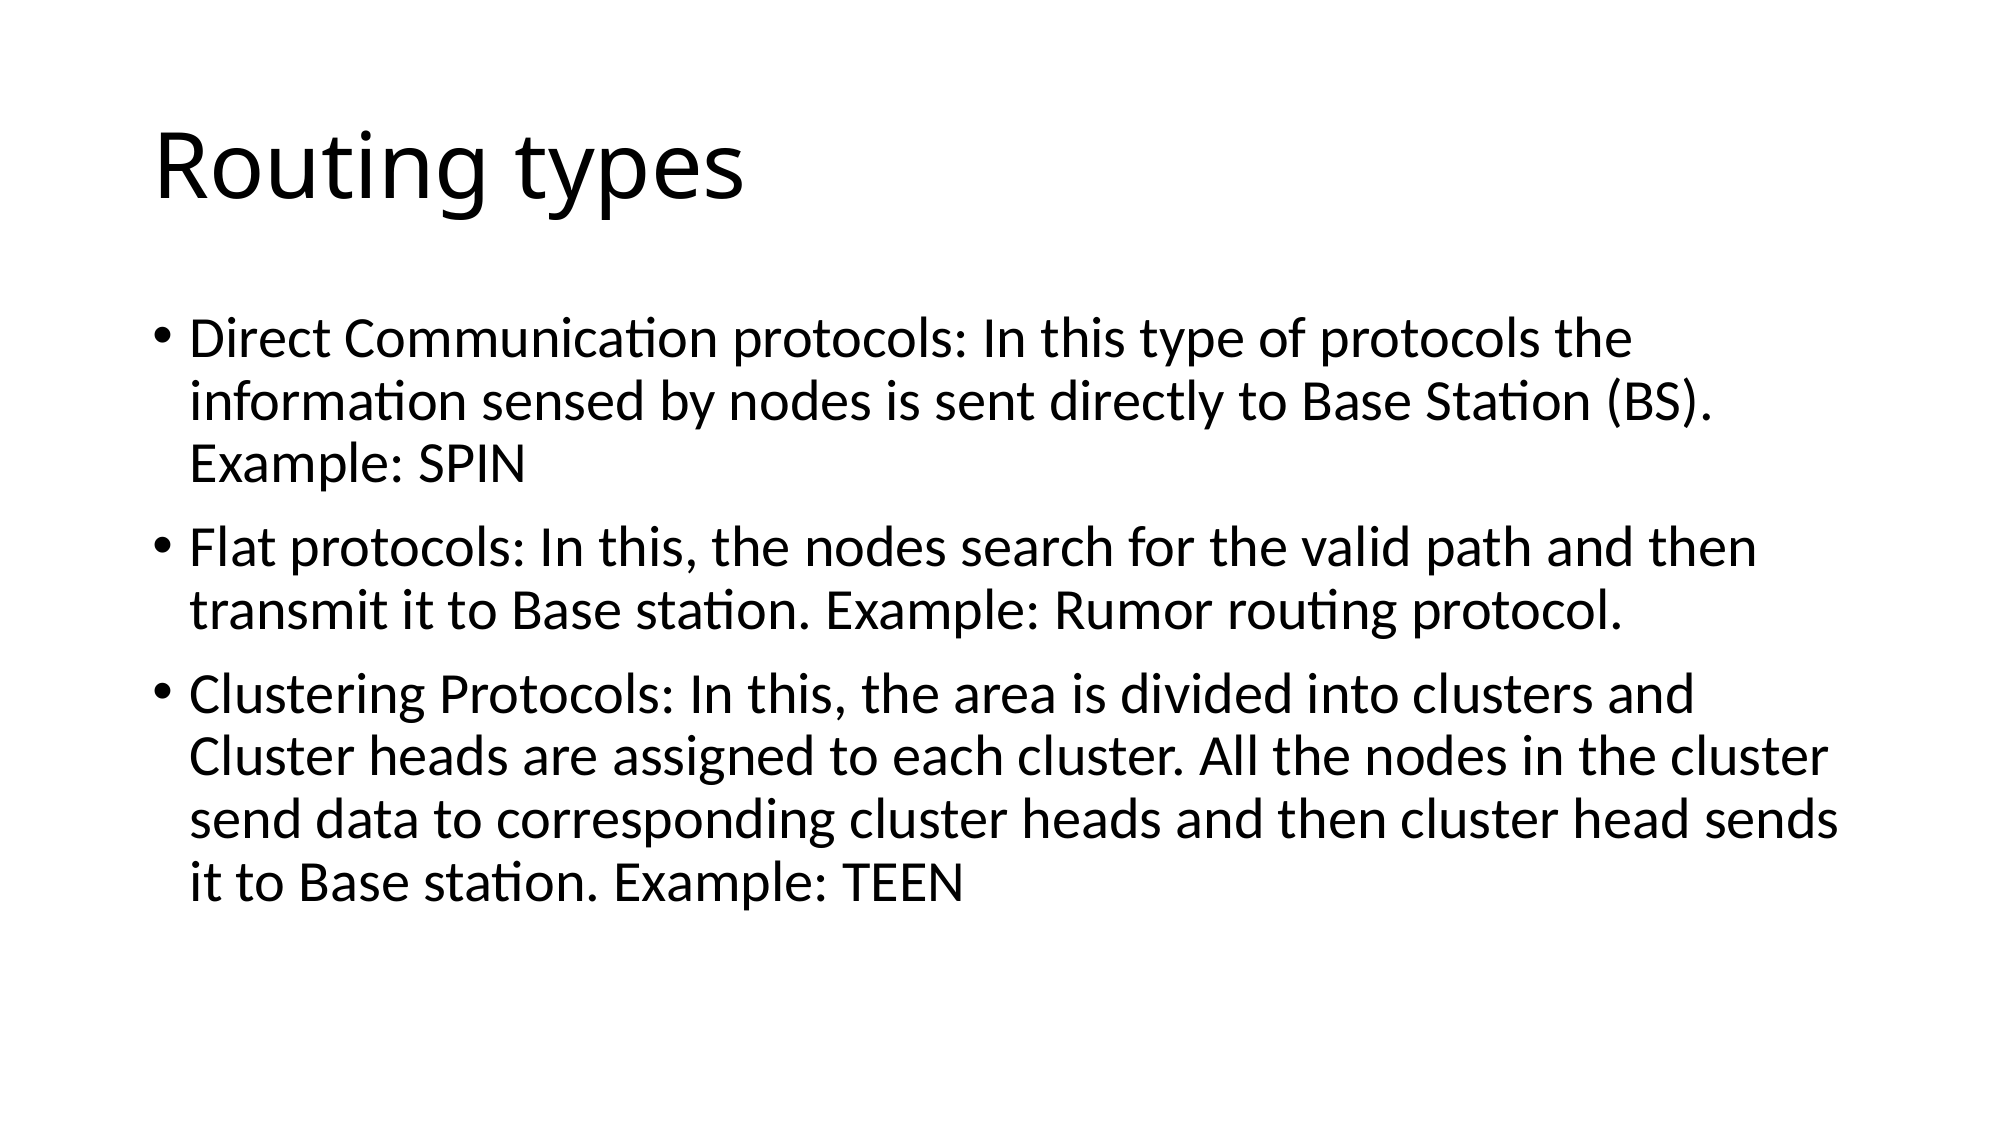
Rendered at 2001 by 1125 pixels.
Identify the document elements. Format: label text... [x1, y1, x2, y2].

list Direct Communication protocols: In this type of protocols the information sensed by nodes is sent directly to Base Station (BS). Example: SPIN Flat protocols: In this, the nodes search for the valid path and then transmit it to Base station. Example: Rumor routing protocol. Clustering Protocols: In this, the area is divided into clusters and Cluster heads are assigned to each cluster. All the nodes in the cluster send data to corresponding cluster heads and then cluster head sends it to Base station. Example: TEEN [137, 299, 1863, 1014]
title Routing types [137, 59, 1863, 278]
